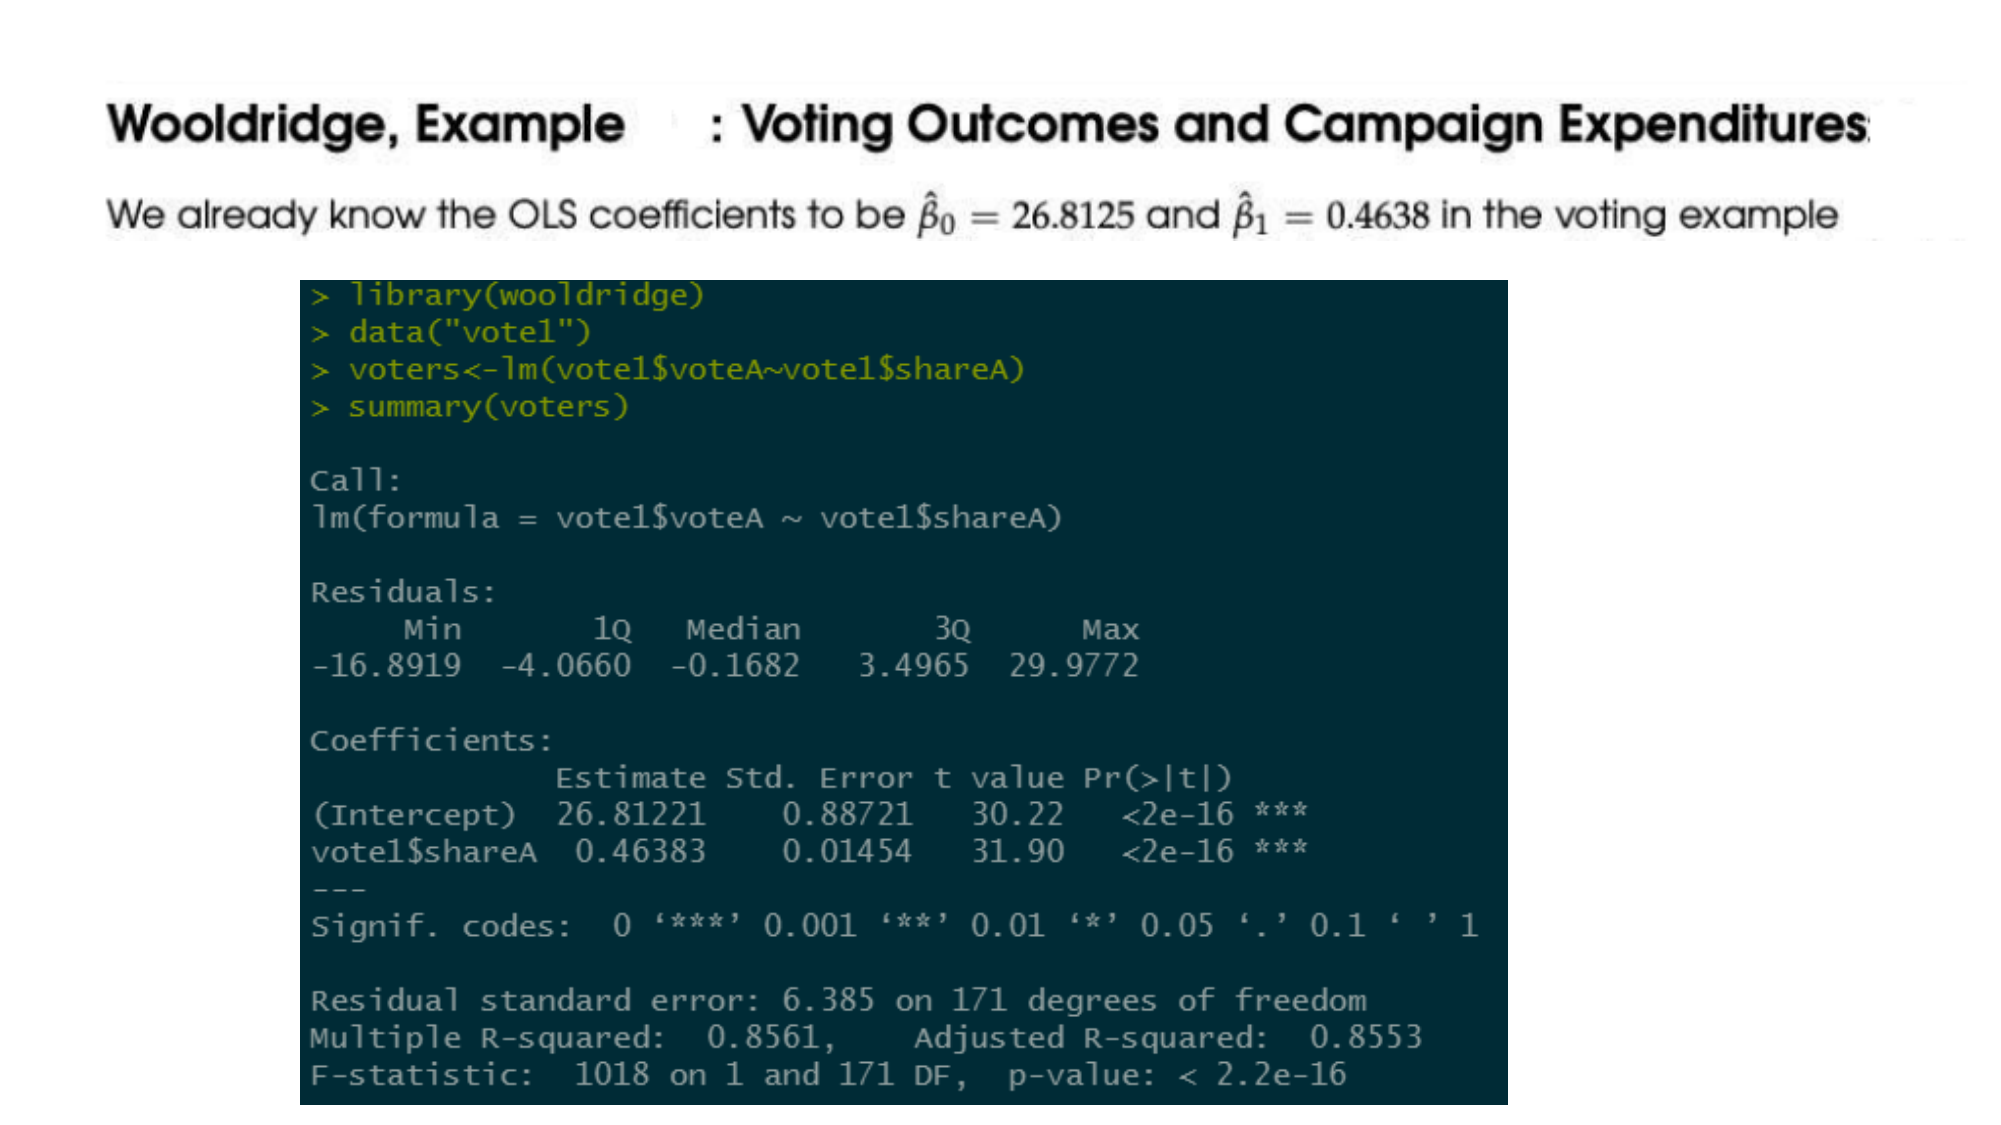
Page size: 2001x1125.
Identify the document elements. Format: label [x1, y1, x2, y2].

picture [350, 809, 367, 825]
picture [1104, 995, 1120, 1011]
picture [370, 587, 381, 602]
picture [481, 995, 497, 1011]
picture [1029, 802, 1044, 825]
picture [990, 802, 1007, 825]
picture [311, 364, 330, 379]
picture [576, 802, 593, 825]
picture [444, 839, 461, 862]
picture [425, 809, 441, 825]
picture [557, 653, 631, 676]
picture [388, 282, 405, 305]
picture [972, 772, 989, 788]
picture [370, 289, 381, 305]
picture [745, 653, 781, 676]
picture [538, 1032, 555, 1054]
picture [425, 735, 442, 751]
picture [690, 913, 704, 926]
picture [991, 987, 1007, 1011]
picture [518, 653, 535, 676]
picture [501, 731, 534, 751]
picture [1391, 913, 1398, 923]
picture [897, 913, 911, 926]
picture [312, 583, 330, 602]
picture [311, 401, 330, 416]
picture [1103, 1069, 1119, 1085]
picture [538, 397, 555, 416]
picture [575, 282, 593, 305]
picture [557, 512, 575, 528]
picture [708, 1024, 725, 1048]
picture [427, 624, 437, 639]
picture [728, 995, 743, 1011]
picture [935, 768, 950, 788]
picture [407, 1066, 422, 1085]
picture [708, 508, 724, 528]
picture [826, 1044, 833, 1054]
picture [839, 512, 857, 528]
picture [351, 1024, 362, 1048]
picture [822, 768, 837, 788]
picture [310, 731, 329, 751]
picture [1407, 1024, 1421, 1048]
picture [1349, 1024, 1365, 1048]
picture [1197, 987, 1215, 1011]
picture [350, 319, 387, 342]
picture [765, 624, 800, 639]
picture [1009, 508, 1046, 528]
picture [1072, 913, 1078, 923]
picture [1011, 764, 1022, 788]
picture [860, 987, 874, 1011]
picture [429, 319, 442, 346]
picture [576, 1032, 594, 1048]
picture [369, 806, 385, 825]
picture [369, 847, 385, 862]
picture [1199, 913, 1212, 936]
picture [501, 991, 518, 1011]
picture [313, 504, 325, 528]
picture [1123, 995, 1157, 1011]
picture [464, 847, 481, 862]
picture [331, 735, 367, 751]
picture [370, 467, 381, 491]
picture [446, 319, 460, 326]
picture [1255, 839, 1269, 852]
picture [1217, 839, 1234, 862]
picture [1273, 995, 1290, 1011]
picture [839, 356, 876, 379]
picture [369, 504, 386, 528]
picture [1011, 653, 1025, 676]
picture [879, 802, 893, 825]
picture [727, 653, 743, 676]
picture [388, 1069, 405, 1085]
picture [840, 839, 856, 862]
picture [1047, 1024, 1064, 1048]
picture [405, 620, 423, 639]
picture [1123, 653, 1138, 676]
picture [595, 360, 612, 379]
picture [483, 1069, 494, 1085]
picture [558, 802, 573, 825]
picture [689, 802, 706, 825]
picture [407, 1032, 423, 1054]
picture [484, 847, 499, 862]
picture [783, 802, 800, 825]
picture [1310, 1024, 1328, 1048]
picture [614, 504, 649, 528]
picture [972, 1032, 987, 1048]
picture [783, 987, 800, 1011]
picture [654, 839, 667, 862]
picture [726, 768, 743, 788]
picture [1179, 913, 1196, 936]
picture [331, 847, 348, 862]
picture [542, 356, 555, 383]
picture [1217, 802, 1234, 825]
picture [691, 995, 725, 1011]
picture [1029, 913, 1045, 936]
picture [1218, 1062, 1232, 1085]
picture [1009, 356, 1024, 383]
picture [898, 772, 913, 788]
picture [1179, 995, 1196, 1011]
picture [445, 579, 456, 602]
picture [310, 471, 329, 491]
picture [955, 653, 968, 676]
picture [841, 772, 856, 788]
picture [939, 913, 946, 923]
picture [1066, 653, 1083, 676]
picture [1085, 768, 1101, 788]
picture [652, 802, 667, 825]
picture [576, 319, 591, 346]
picture [709, 913, 723, 926]
picture [861, 653, 874, 676]
picture [331, 475, 349, 491]
picture [935, 653, 951, 676]
picture [614, 393, 628, 420]
picture [464, 735, 499, 751]
picture [915, 1066, 950, 1085]
picture [953, 504, 989, 528]
picture [1255, 802, 1269, 815]
picture [1141, 1032, 1175, 1054]
picture [765, 764, 782, 788]
picture [1009, 1069, 1026, 1091]
picture [485, 282, 499, 309]
picture [614, 356, 649, 379]
picture [1086, 1062, 1097, 1085]
picture [1179, 768, 1195, 788]
picture [444, 653, 461, 676]
picture [1256, 995, 1271, 1011]
picture [883, 913, 890, 923]
picture [499, 289, 556, 305]
picture [556, 364, 594, 379]
picture [353, 504, 366, 532]
picture [407, 364, 424, 379]
picture [482, 913, 553, 936]
picture [519, 364, 538, 379]
picture [558, 768, 591, 788]
picture [691, 839, 705, 862]
picture [350, 843, 366, 862]
picture [653, 503, 668, 530]
picture [501, 843, 538, 862]
picture [972, 987, 987, 1010]
picture [349, 401, 482, 422]
picture [1204, 764, 1208, 792]
picture [689, 282, 704, 309]
picture [991, 772, 1008, 788]
picture [501, 802, 514, 829]
picture [958, 1081, 965, 1091]
picture [689, 512, 706, 528]
picture [652, 995, 668, 1011]
picture [350, 653, 367, 676]
picture [614, 1025, 649, 1048]
picture [1086, 653, 1100, 676]
picture [595, 768, 611, 788]
picture [445, 735, 456, 751]
picture [1066, 1069, 1083, 1085]
picture [1274, 839, 1288, 852]
picture [445, 987, 456, 1011]
picture [462, 326, 499, 342]
picture [501, 323, 518, 342]
picture [671, 512, 688, 528]
picture [425, 587, 442, 602]
picture [427, 1069, 437, 1085]
picture [1109, 913, 1116, 923]
picture [671, 839, 686, 862]
picture [369, 727, 386, 751]
picture [597, 995, 611, 1011]
picture [632, 839, 649, 862]
picture [974, 839, 987, 862]
picture [1085, 1028, 1102, 1048]
picture [597, 1032, 611, 1048]
picture [972, 913, 989, 936]
picture [914, 1024, 951, 1048]
picture [388, 512, 405, 528]
picture [425, 995, 443, 1011]
picture [859, 802, 874, 825]
picture [462, 587, 479, 602]
picture [632, 772, 669, 788]
picture [726, 360, 819, 379]
picture [351, 467, 362, 491]
picture [388, 323, 405, 342]
picture [878, 504, 913, 528]
picture [1009, 913, 1027, 936]
picture [612, 839, 629, 862]
picture [558, 401, 610, 416]
picture [821, 839, 839, 862]
picture [388, 579, 422, 602]
picture [1430, 913, 1436, 923]
picture [463, 364, 481, 379]
picture [859, 1062, 874, 1085]
picture [917, 503, 949, 530]
picture [689, 772, 706, 788]
picture [727, 1062, 743, 1085]
picture [312, 917, 329, 936]
picture [558, 1032, 573, 1048]
picture [822, 802, 837, 825]
picture [312, 991, 330, 1011]
picture [1349, 913, 1366, 936]
picture [633, 802, 649, 825]
picture [311, 289, 330, 305]
picture [595, 508, 611, 528]
picture [331, 995, 365, 1011]
picture [501, 1069, 516, 1085]
picture [349, 364, 387, 379]
picture [765, 1062, 819, 1085]
picture [632, 282, 688, 311]
picture [689, 364, 706, 379]
picture [597, 289, 626, 305]
picture [369, 1066, 385, 1085]
picture [408, 837, 423, 864]
picture [878, 354, 911, 381]
picture [803, 1025, 819, 1048]
picture [614, 802, 630, 825]
picture [1293, 995, 1309, 1011]
picture [406, 913, 424, 936]
picture [388, 839, 404, 862]
picture [409, 289, 423, 305]
picture [1087, 995, 1101, 1011]
picture [1105, 772, 1120, 788]
picture [671, 802, 686, 825]
picture [1029, 1032, 1045, 1048]
picture [427, 1024, 438, 1048]
picture [1199, 1032, 1214, 1048]
picture [1198, 802, 1214, 825]
picture [861, 772, 875, 788]
picture [1123, 802, 1157, 825]
picture [331, 653, 348, 676]
picture [1369, 1024, 1382, 1048]
picture [673, 995, 686, 1011]
picture [407, 653, 424, 676]
picture [1256, 1062, 1270, 1085]
picture [1047, 1069, 1064, 1085]
picture [1311, 1062, 1327, 1085]
picture [349, 1069, 365, 1085]
picture [425, 289, 482, 311]
picture [1279, 913, 1286, 923]
picture [408, 735, 419, 751]
picture [859, 508, 875, 528]
picture [519, 995, 555, 1011]
picture [407, 326, 424, 342]
picture [444, 1032, 461, 1048]
picture [857, 839, 874, 862]
picture [953, 987, 970, 1011]
picture [687, 616, 743, 639]
picture [369, 1028, 385, 1048]
picture [613, 913, 631, 936]
picture [1273, 1069, 1290, 1085]
picture [427, 364, 460, 379]
picture [765, 913, 782, 936]
picture [576, 1062, 592, 1085]
picture [746, 768, 762, 788]
picture [783, 1024, 800, 1048]
picture [310, 1028, 346, 1048]
picture [1198, 839, 1214, 862]
picture [612, 620, 632, 643]
picture [669, 364, 688, 379]
picture [482, 806, 498, 825]
picture [840, 1062, 856, 1085]
picture [500, 401, 537, 416]
picture [370, 995, 381, 1011]
picture [1104, 624, 1140, 639]
picture [444, 624, 461, 639]
picture [1241, 913, 1247, 923]
picture [896, 802, 913, 825]
picture [425, 847, 440, 862]
picture [823, 987, 837, 1011]
picture [991, 839, 1007, 862]
picture [482, 1028, 499, 1048]
picture [444, 1069, 459, 1085]
picture [331, 806, 346, 825]
picture [331, 587, 365, 602]
picture [916, 913, 930, 926]
picture [915, 653, 932, 676]
picture [670, 1069, 706, 1085]
picture [726, 508, 764, 528]
picture [1274, 802, 1288, 815]
picture [820, 360, 838, 379]
picture [1179, 1032, 1196, 1048]
picture [747, 624, 758, 639]
picture [315, 802, 329, 829]
picture [388, 653, 404, 676]
picture [1142, 839, 1157, 862]
picture [388, 921, 399, 936]
picture [333, 921, 343, 936]
picture [388, 1032, 399, 1048]
picture [840, 987, 856, 1011]
picture [878, 1062, 894, 1085]
picture [312, 847, 330, 862]
picture [1179, 1069, 1196, 1085]
picture [895, 653, 911, 676]
picture [1029, 772, 1044, 788]
picture [1123, 847, 1140, 862]
picture [1123, 1069, 1139, 1085]
picture [1029, 987, 1083, 1016]
picture [615, 772, 626, 788]
picture [936, 616, 971, 643]
picture [840, 913, 856, 936]
picture [1105, 653, 1119, 676]
picture [575, 839, 593, 862]
picture [732, 913, 739, 923]
picture [1126, 764, 1139, 792]
picture [1236, 987, 1253, 1011]
picture [1160, 809, 1177, 825]
picture [1462, 913, 1478, 936]
picture [1166, 764, 1171, 792]
picture [614, 987, 631, 1011]
picture [633, 1062, 649, 1085]
picture [1160, 847, 1177, 862]
picture [1388, 1024, 1402, 1048]
picture [992, 512, 1007, 528]
picture [821, 512, 839, 528]
picture [671, 768, 686, 788]
picture [388, 727, 405, 751]
picture [1047, 772, 1064, 788]
picture [409, 809, 423, 825]
picture [501, 356, 513, 379]
picture [464, 1066, 479, 1085]
picture [388, 987, 422, 1011]
picture [614, 1062, 630, 1085]
picture [1010, 1028, 1026, 1048]
picture [1142, 772, 1159, 788]
picture [1310, 913, 1328, 936]
list [72, 80, 1984, 241]
picture [350, 921, 385, 942]
picture [783, 839, 800, 862]
picture [990, 1032, 1005, 1048]
picture [1293, 802, 1308, 815]
picture [1330, 1062, 1347, 1085]
picture [840, 802, 856, 825]
picture [1293, 839, 1308, 852]
picture [652, 354, 668, 381]
picture [1048, 802, 1063, 825]
picture [558, 987, 594, 1011]
picture [1083, 620, 1101, 639]
picture [689, 653, 706, 676]
picture [312, 1066, 328, 1085]
picture [482, 512, 499, 528]
picture [1141, 913, 1159, 936]
picture [708, 360, 725, 379]
picture [1048, 504, 1061, 532]
picture [519, 1032, 534, 1048]
picture [1311, 987, 1367, 1011]
picture [425, 653, 442, 676]
picture [485, 393, 499, 420]
picture [331, 512, 349, 528]
picture [595, 1062, 612, 1085]
picture [656, 913, 663, 923]
picture [802, 913, 839, 936]
picture [595, 616, 612, 639]
picture [311, 327, 330, 342]
picture [671, 913, 686, 926]
picture [464, 504, 475, 528]
picture [388, 809, 404, 825]
picture [1218, 764, 1231, 792]
picture [444, 809, 461, 825]
picture [464, 809, 479, 831]
picture [558, 282, 569, 305]
picture [409, 512, 460, 528]
picture [766, 1024, 780, 1048]
picture [464, 921, 479, 936]
picture [1122, 1032, 1138, 1048]
picture [954, 1032, 966, 1054]
picture [1029, 653, 1045, 676]
picture [1029, 839, 1064, 862]
picture [560, 319, 573, 326]
picture [746, 1024, 762, 1048]
picture [782, 516, 802, 522]
picture [388, 360, 405, 379]
picture [1217, 1024, 1253, 1048]
picture [974, 802, 987, 825]
picture [519, 319, 555, 342]
picture [784, 653, 799, 676]
picture [915, 356, 1009, 379]
picture [879, 839, 911, 862]
picture [351, 282, 362, 305]
picture [877, 772, 895, 788]
picture [896, 995, 932, 1011]
picture [1086, 913, 1100, 926]
picture [575, 512, 593, 528]
